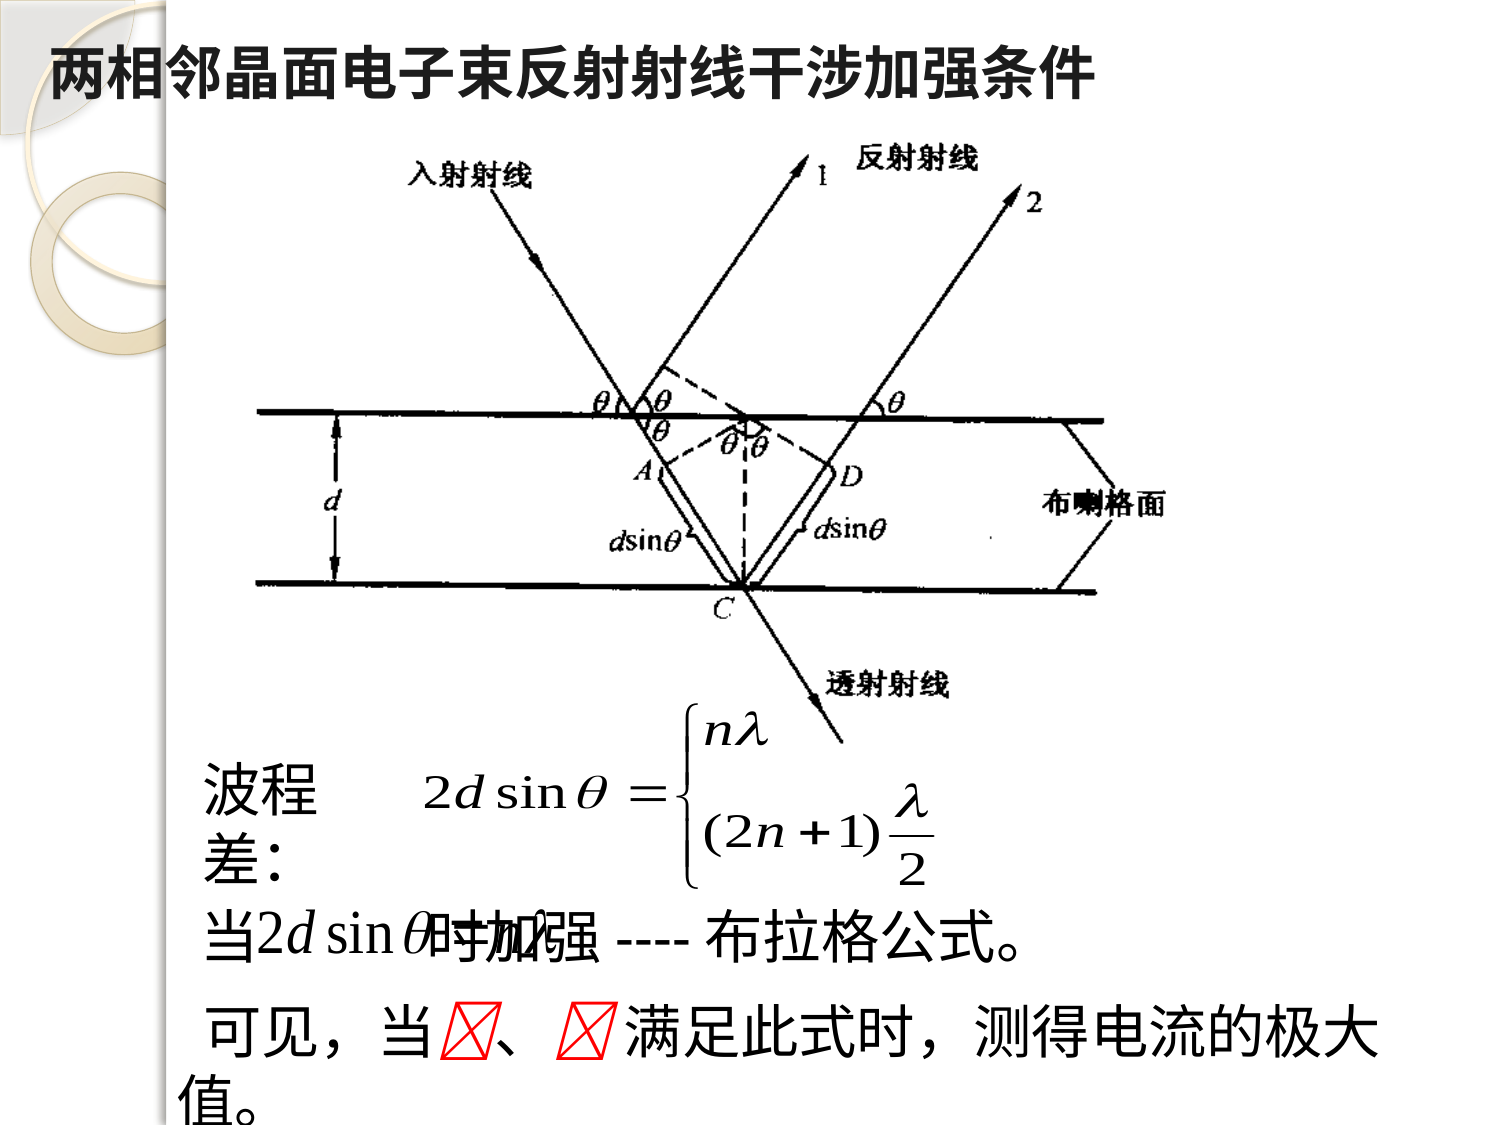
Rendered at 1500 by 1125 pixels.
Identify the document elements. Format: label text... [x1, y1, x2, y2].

picture [210, 105, 1224, 751]
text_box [186, 692, 948, 902]
text_box 两相邻晶面电子束反射射线干涉加强条件 [33, 28, 1247, 114]
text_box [184, 892, 1442, 979]
text_box 可见，当、 满足此式时，测得电流的极大值。 [161, 987, 1426, 1125]
